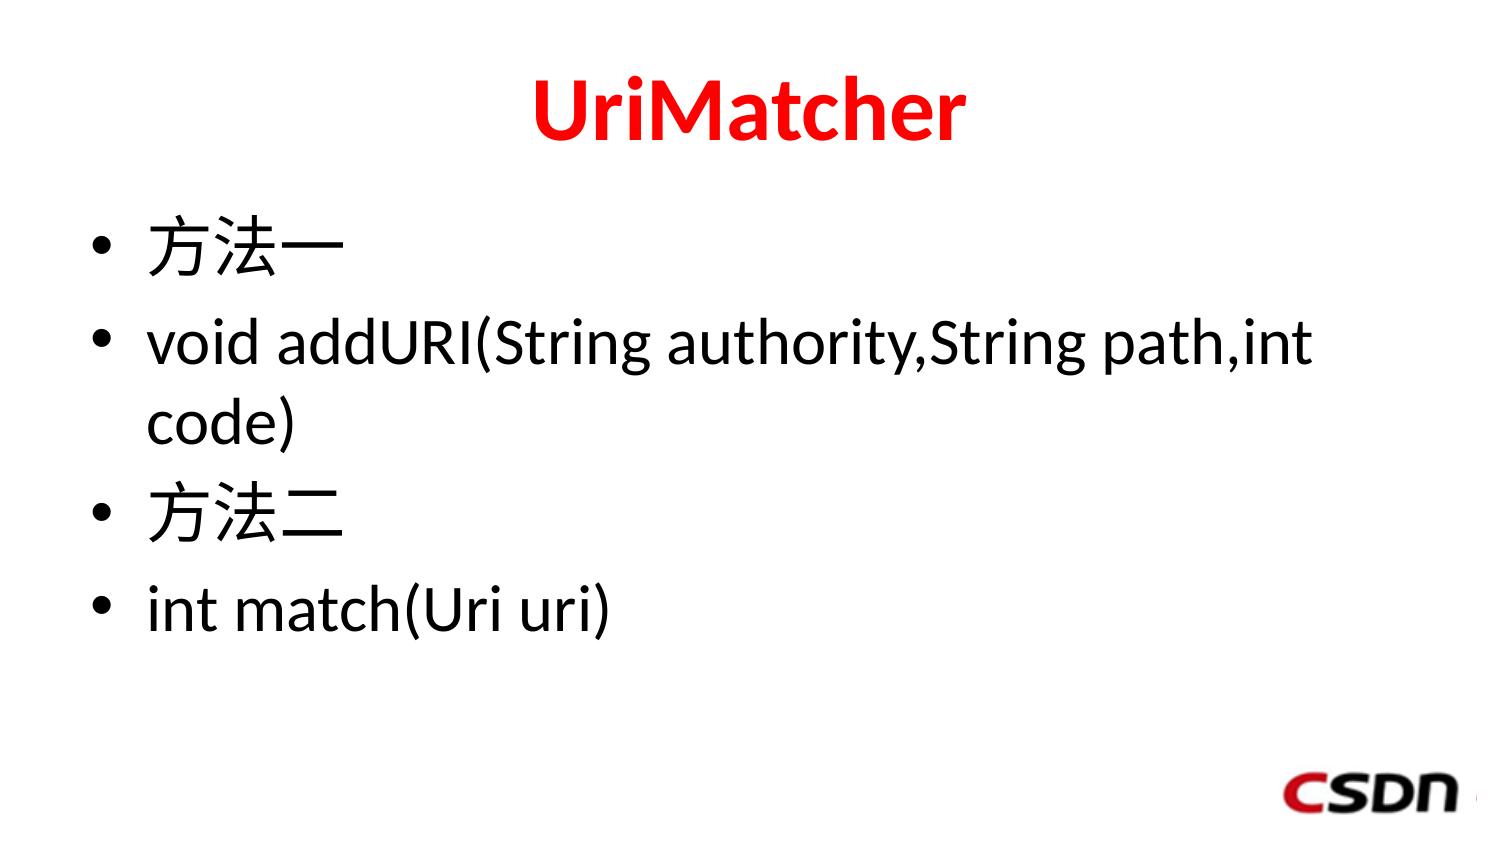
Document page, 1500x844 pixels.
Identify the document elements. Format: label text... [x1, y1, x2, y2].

list 方法一 void addURI(String authority,String path,int code) 方法二 int match(Uri uri) [75, 196, 1425, 754]
title UriMatcher [75, 33, 1425, 175]
picture [1257, 740, 1477, 824]
